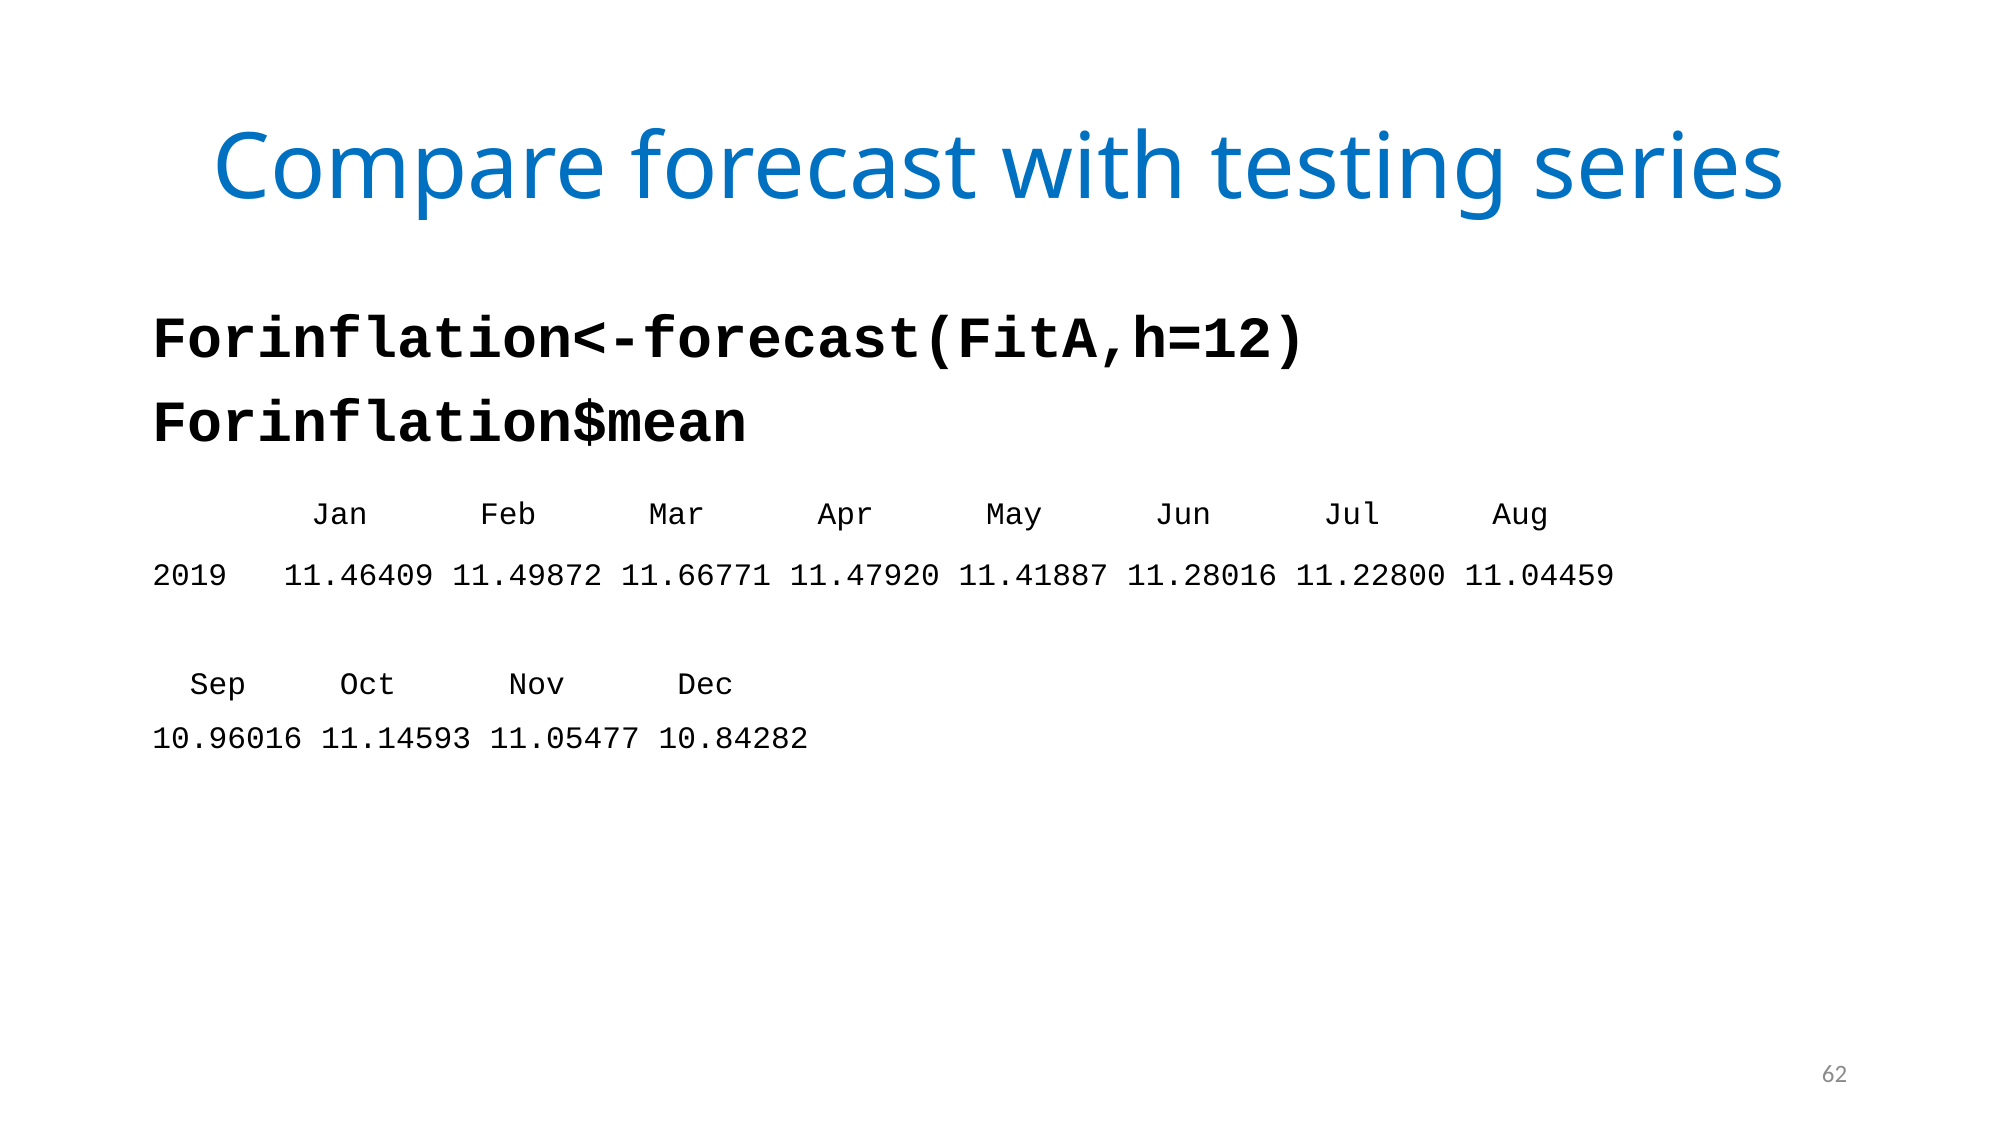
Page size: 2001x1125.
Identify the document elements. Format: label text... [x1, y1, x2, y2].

list Forinflation<-forecast(FitA,h=12) Forinflation$mean Jan Feb Mar Apr May Jun Jul Aug 11.46409 11.49872 11.66771 11.47920 11.41887 11.28016 11.22800 11.04459 Sep Oct Nov Dec 10.96016 11.14593 11.05477 10.84282 [137, 299, 1863, 1014]
title Compare forecast with testing series [137, 59, 1863, 278]
slide_number 62 [1412, 1042, 1863, 1103]
